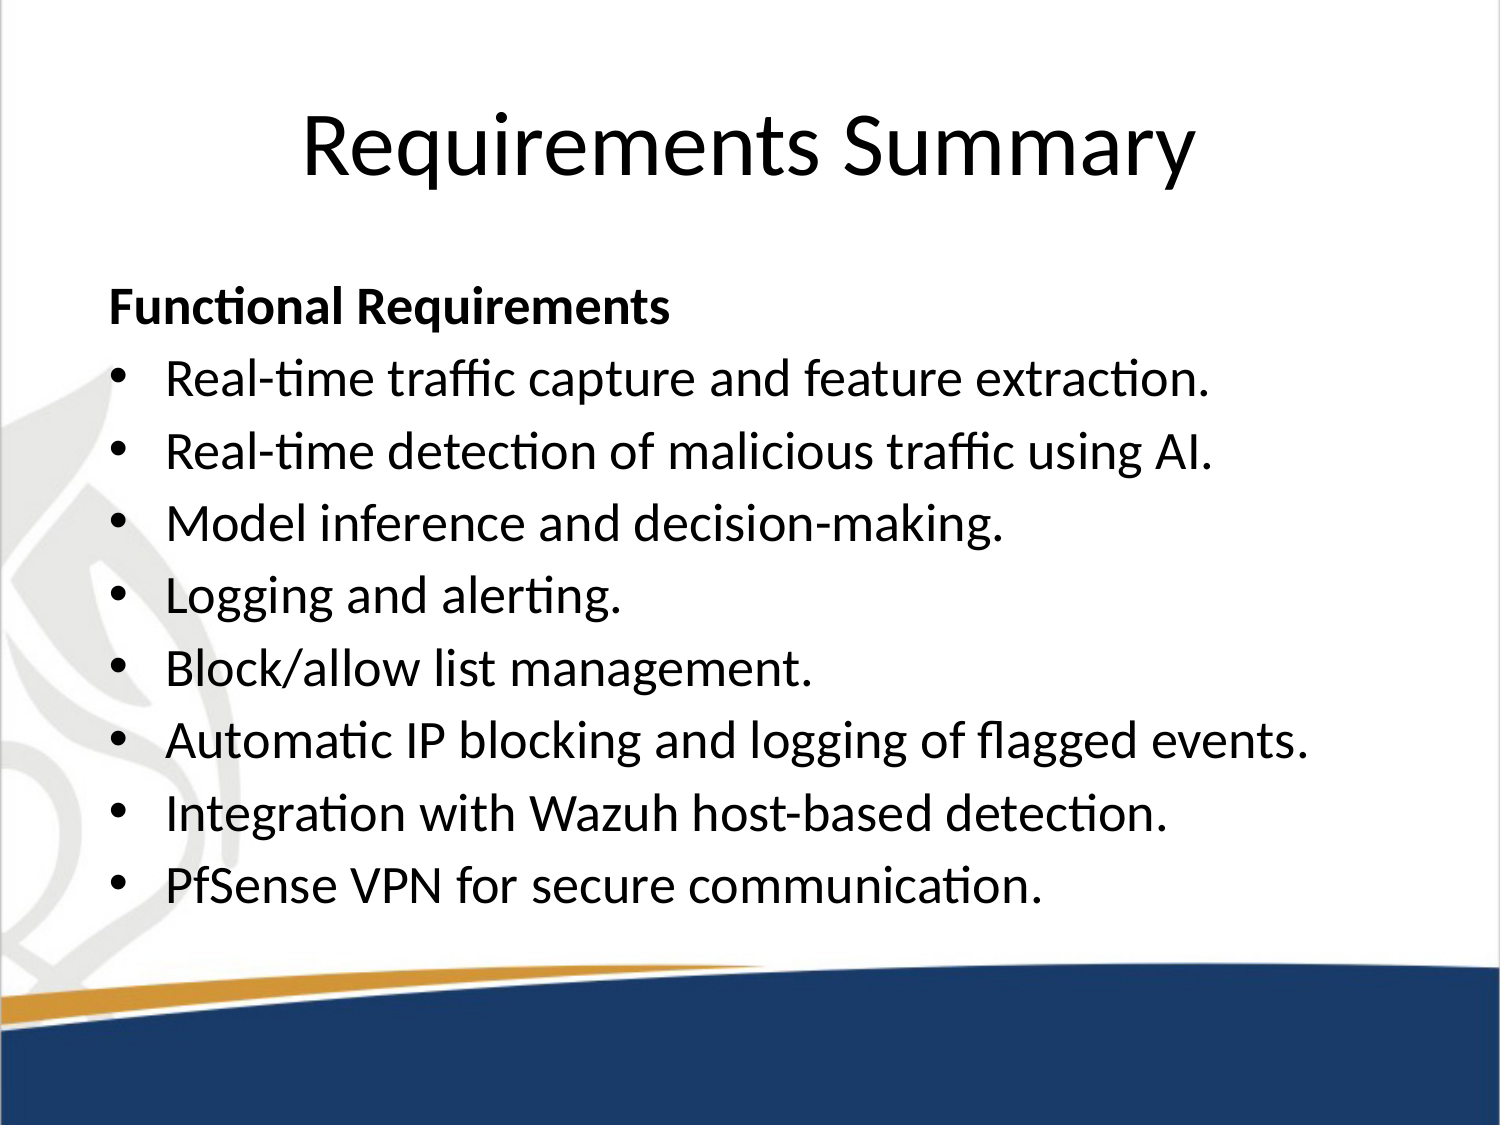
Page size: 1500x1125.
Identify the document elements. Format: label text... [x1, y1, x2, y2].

list Functional Requirements Real-time traffic capture and feature extraction. Real-time detection of malicious traffic using AI. Model inference and decision-making. Logging and alerting. Block/allow list management. Automatic IP blocking and logging of flagged events. Integration with Wazuh host-based detection. PfSense VPN for secure communication. [75, 262, 1425, 1005]
title Requirements Summary [75, 45, 1425, 233]
picture [0, 0, 1500, 1125]
